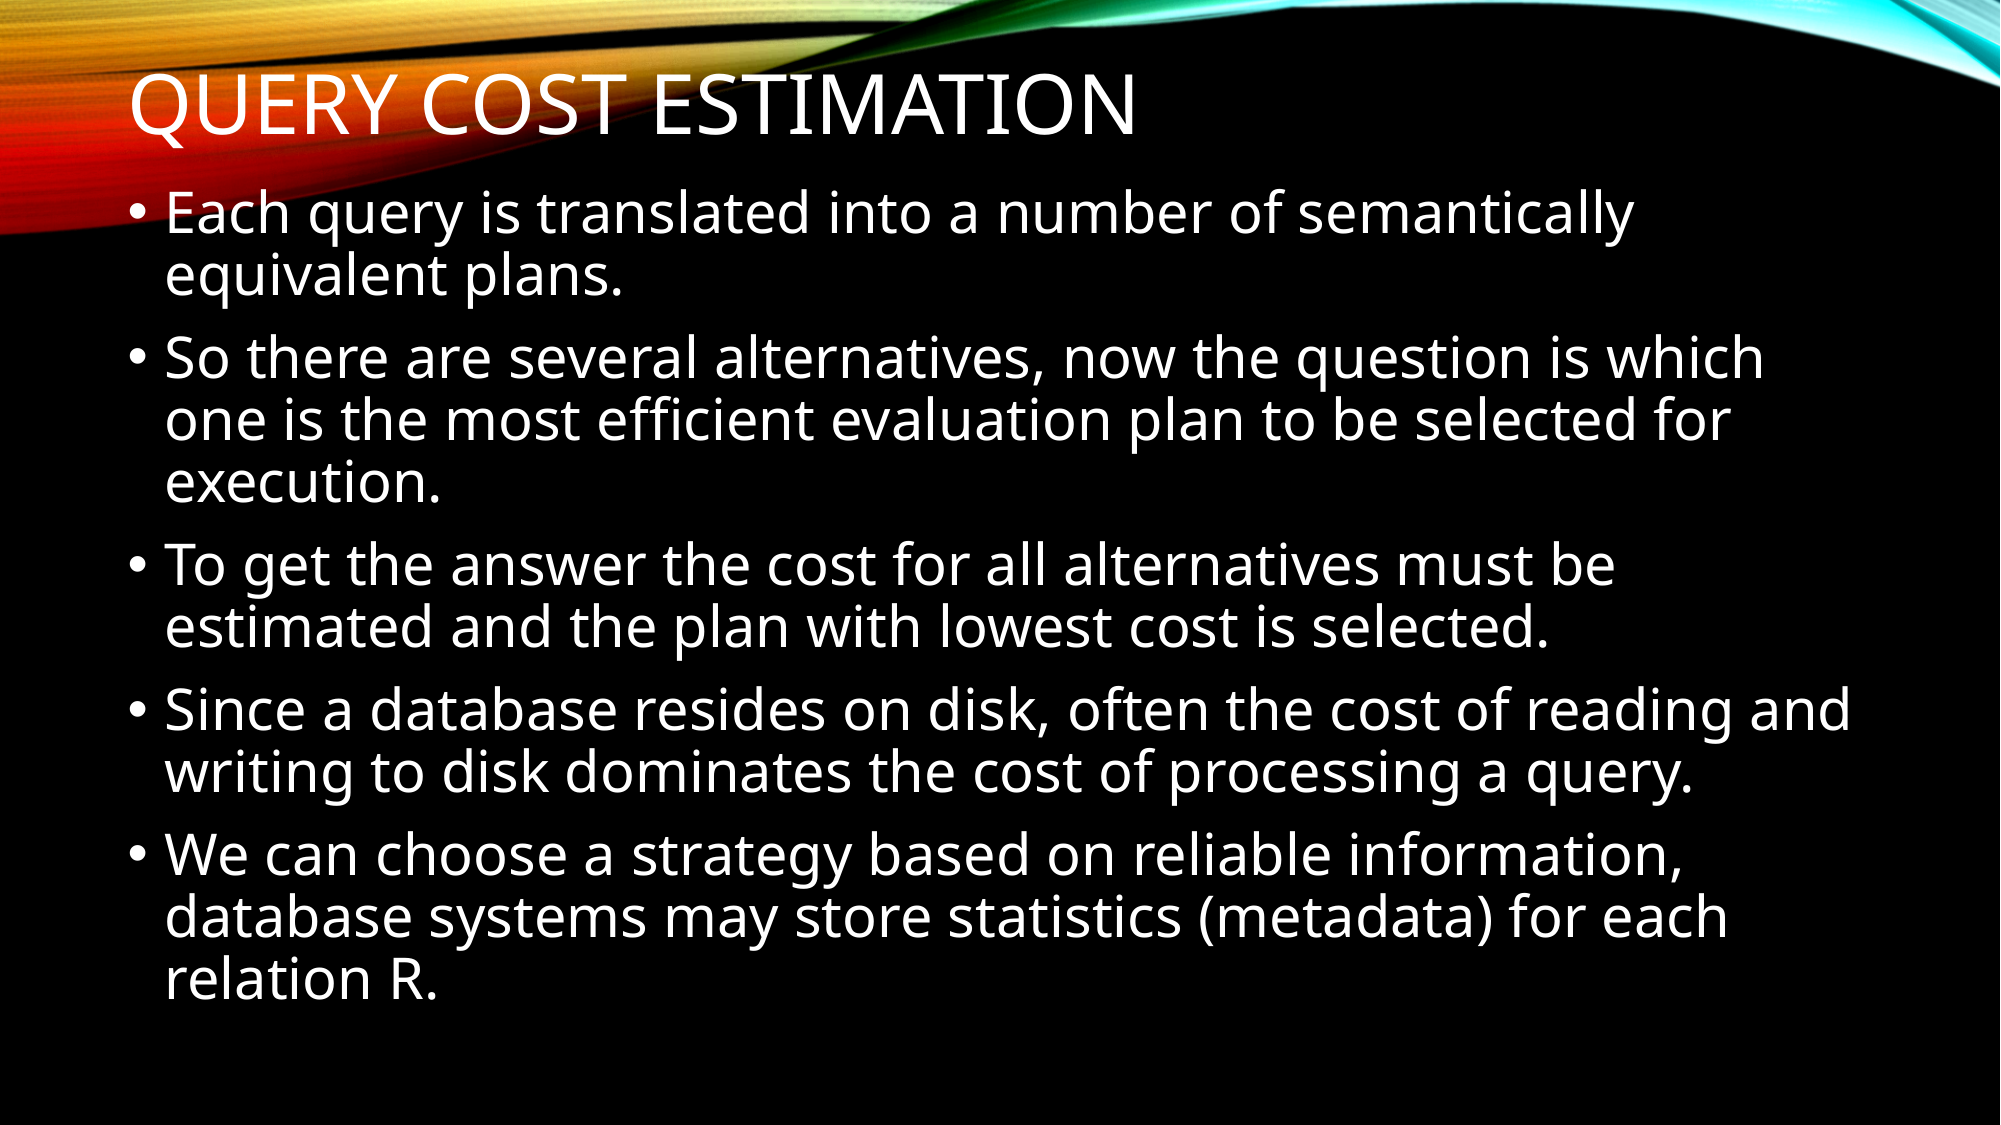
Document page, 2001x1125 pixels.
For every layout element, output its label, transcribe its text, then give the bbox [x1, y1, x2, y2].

picture [0, 0, 2000, 237]
list Each query is translated into a number of semantically equivalent plans. So there are several alternatives, now the question is which one is the most efficient evaluation plan to be selected for execution. To get the answer the cost for all alternatives must be estimated and the plan with lowest cost is selected. Since a database resides on disk, often the cost of reading and writing to disk dominates the cost of processing a query. We can choose a strategy based on reliable information, database systems may store statistics (metadata) for each relation R. [112, 175, 1888, 1021]
title Query Cost Estimation [112, 40, 1525, 175]
